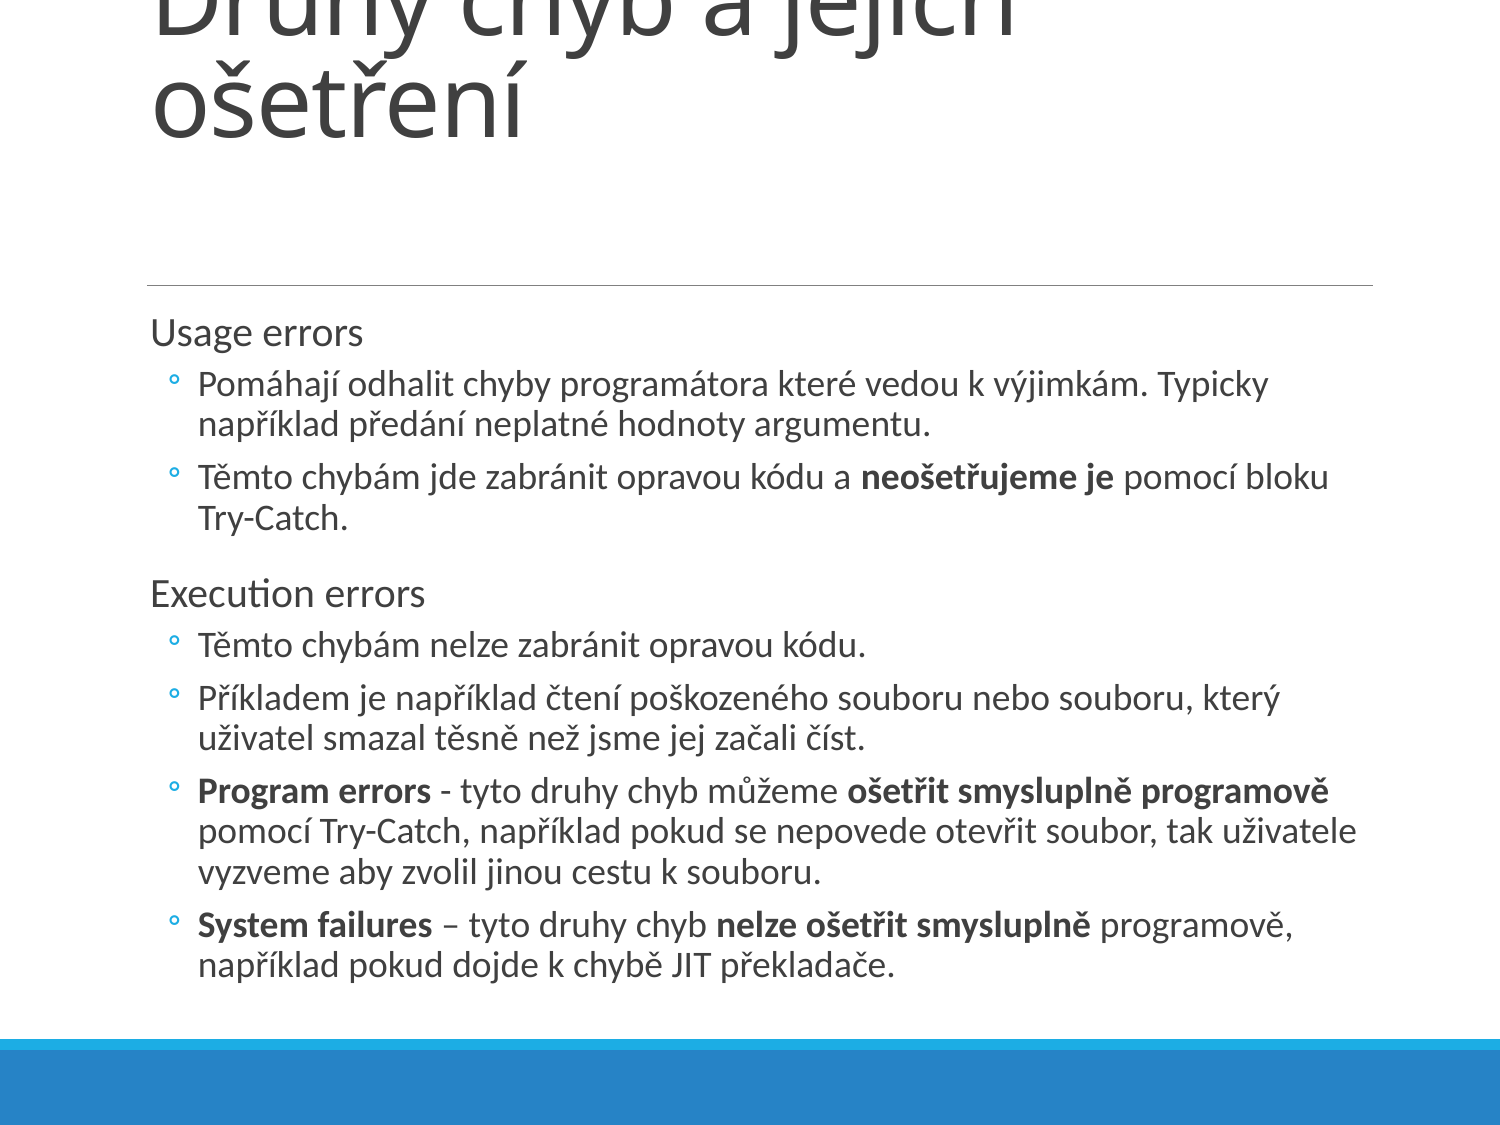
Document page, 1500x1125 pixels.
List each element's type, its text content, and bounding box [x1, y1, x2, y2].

title Druhy chyb a jejich ošetření [135, 47, 1373, 285]
list Usage errors Pomáhají odhalit chyby programátora které vedou k výjimkám. Typicky například předání neplatné hodnoty argumentu. Těmto chybám jde zabránit opravou kódu a neošetřujeme je pomocí bloku Try-Catch. Execution errors Těmto chybám nelze zabránit opravou kódu. Příkladem je například čtení poškozeného souboru nebo souboru, který uživatel smazal těsně než jsme jej začali číst. Program errors - tyto druhy chyb můžeme ošetřit smysluplně programově pomocí Try-Catch, například pokud se nepovede otevřit soubor, tak uživatele vyzveme aby zvolil jinou cestu k souboru. System failures – tyto druhy chyb nelze ošetřit smysluplně programově, například pokud dojde k chybě JIT překladače. [135, 302, 1373, 1024]
